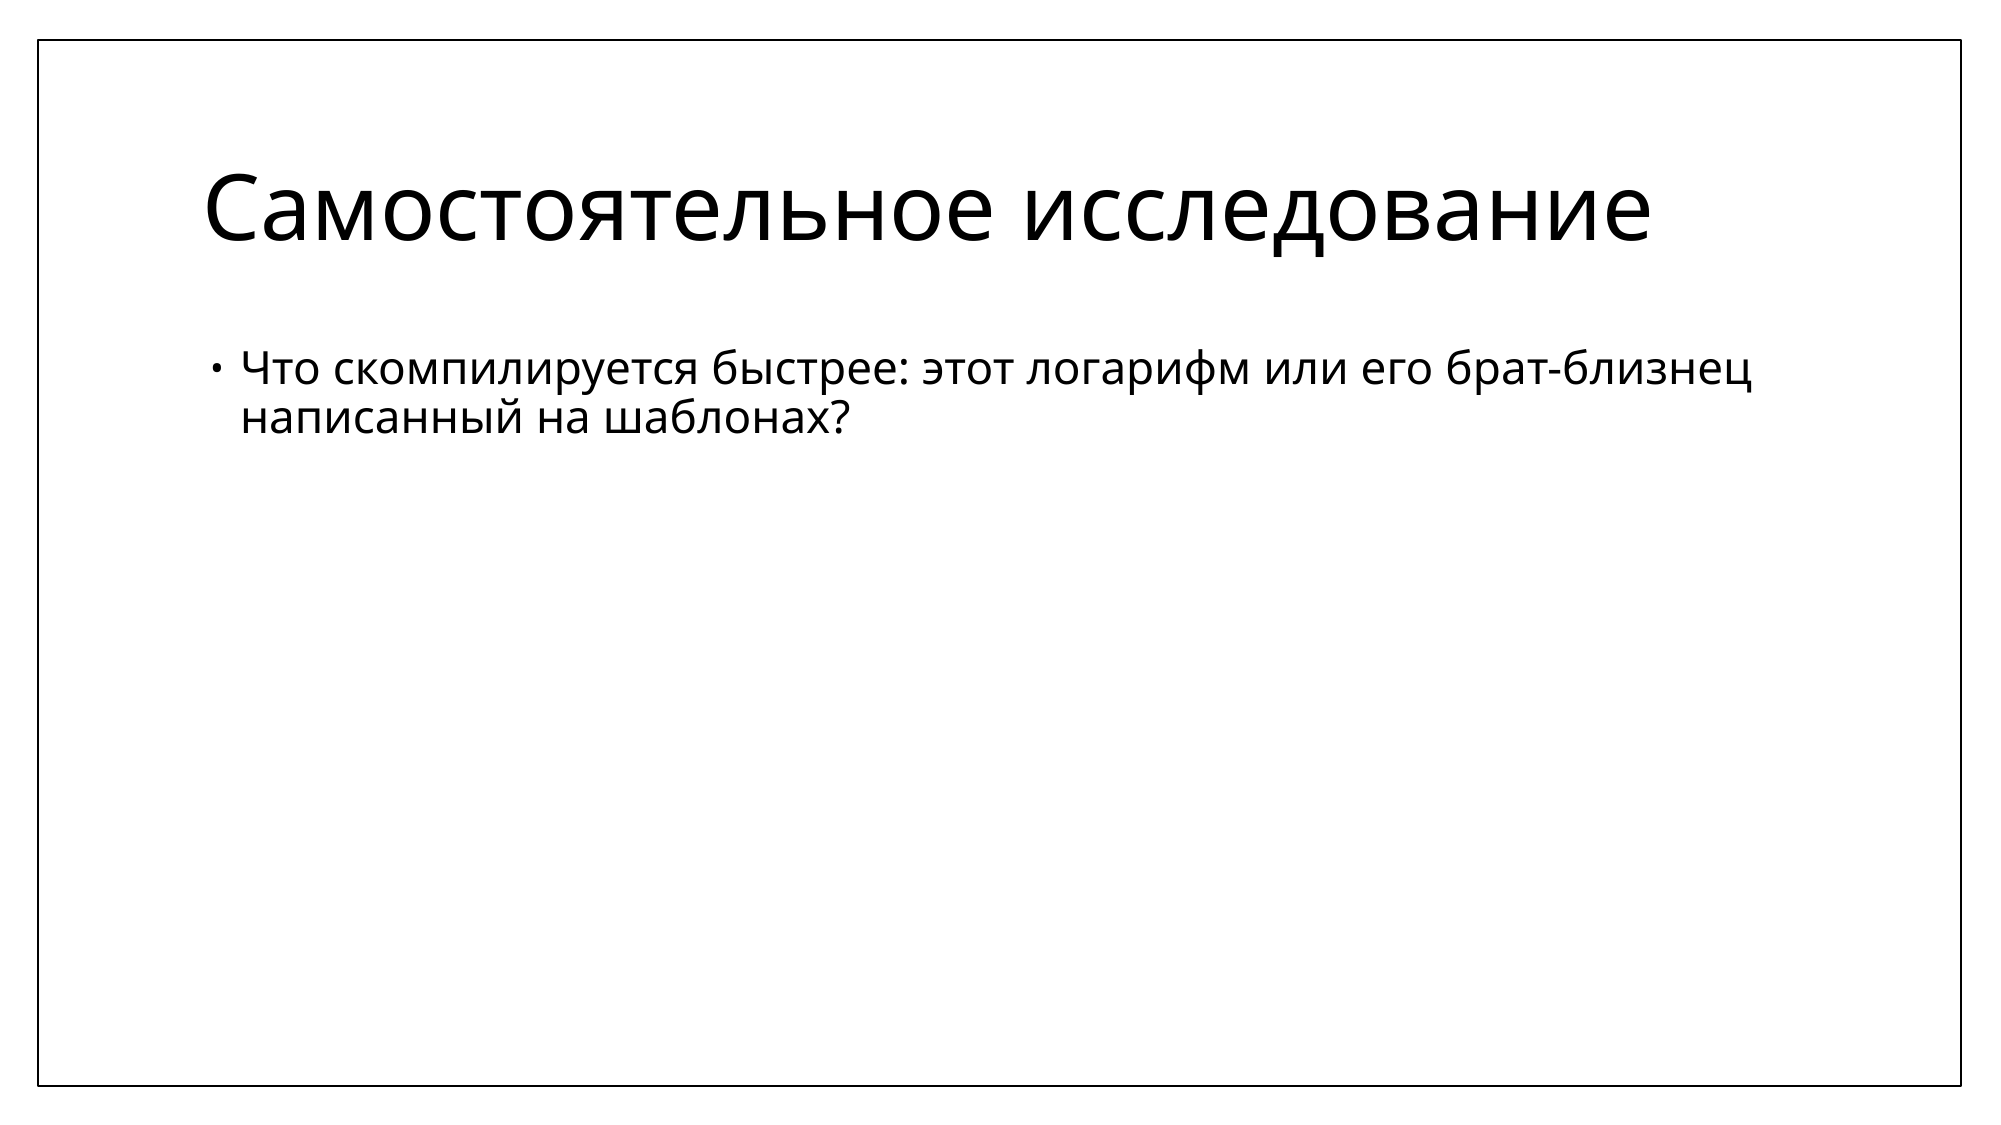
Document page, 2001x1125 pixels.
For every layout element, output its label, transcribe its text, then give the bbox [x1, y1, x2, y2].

title Самостоятельное исследование [187, 99, 1808, 323]
list Что скомпилируется быстрее: этот логарифм или его брат-близнец написанный на шаблонах? [187, 337, 1808, 1000]
